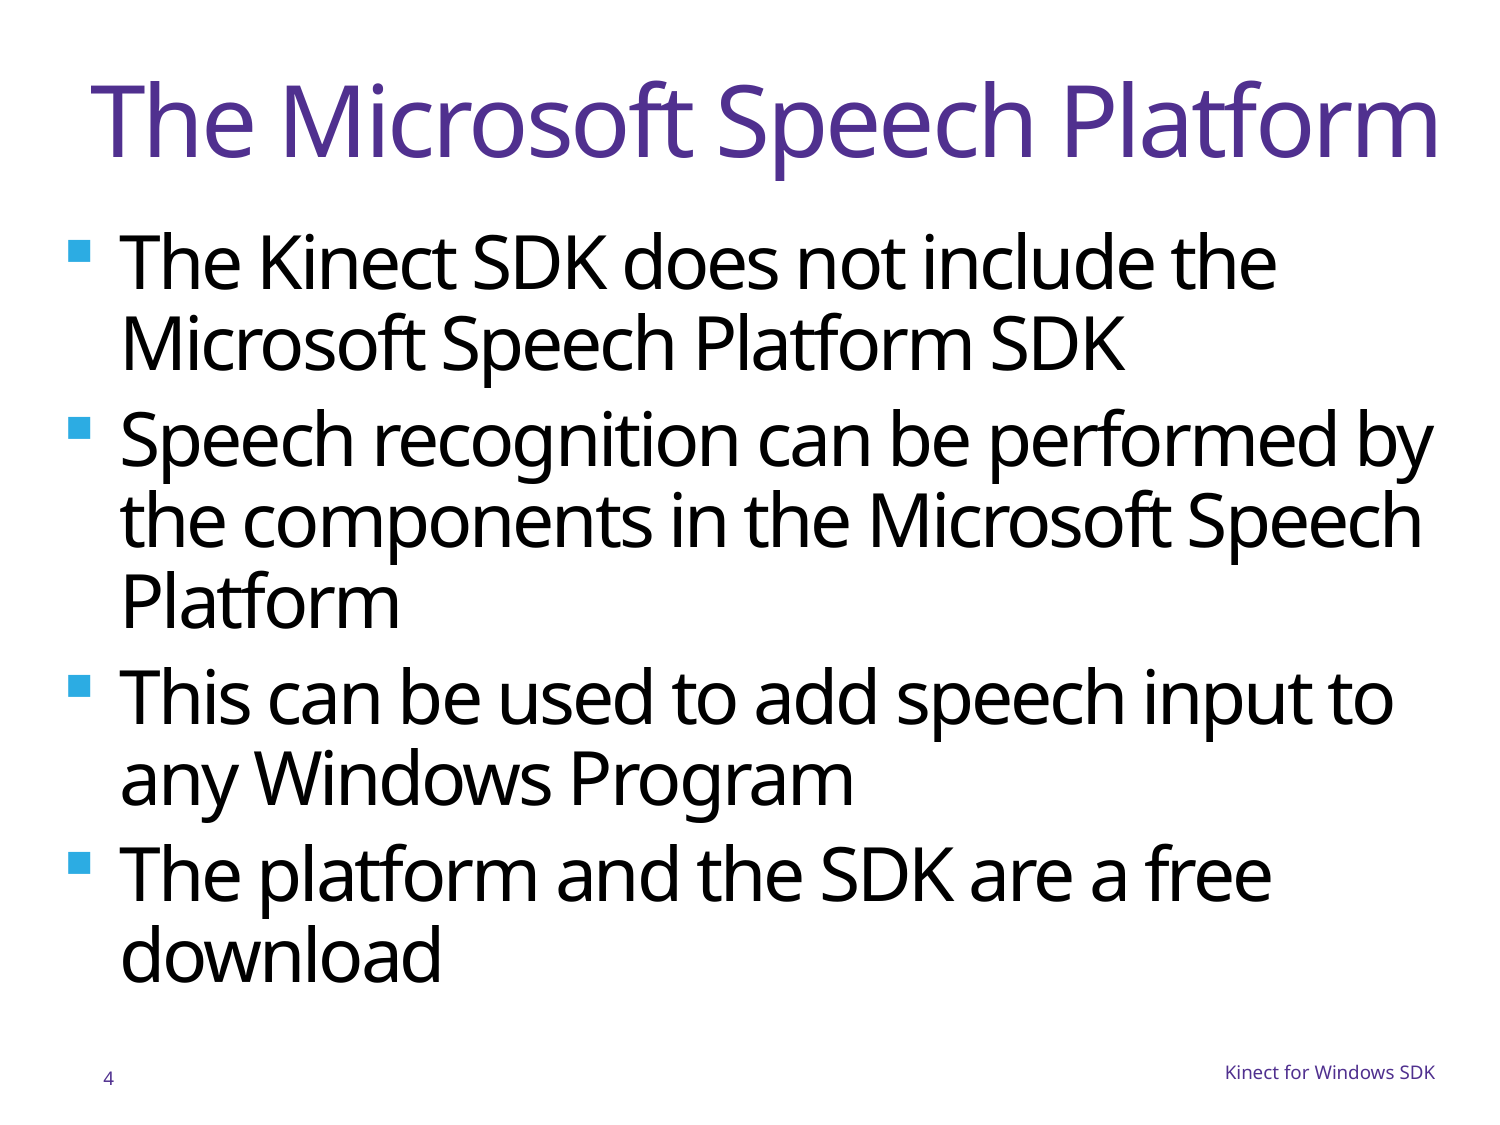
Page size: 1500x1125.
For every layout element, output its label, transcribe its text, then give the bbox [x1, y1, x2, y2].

title The Microsoft Speech Platform [90, 70, 1463, 180]
slide_number 4 [0, 1053, 114, 1107]
list The Kinect SDK does not include the Microsoft Speech Platform SDK Speech recognition can be performed by the components in the Microsoft Speech Platform This can be used to add speech input to any Windows Program The platform and the SDK are a free download [62, 224, 1435, 934]
